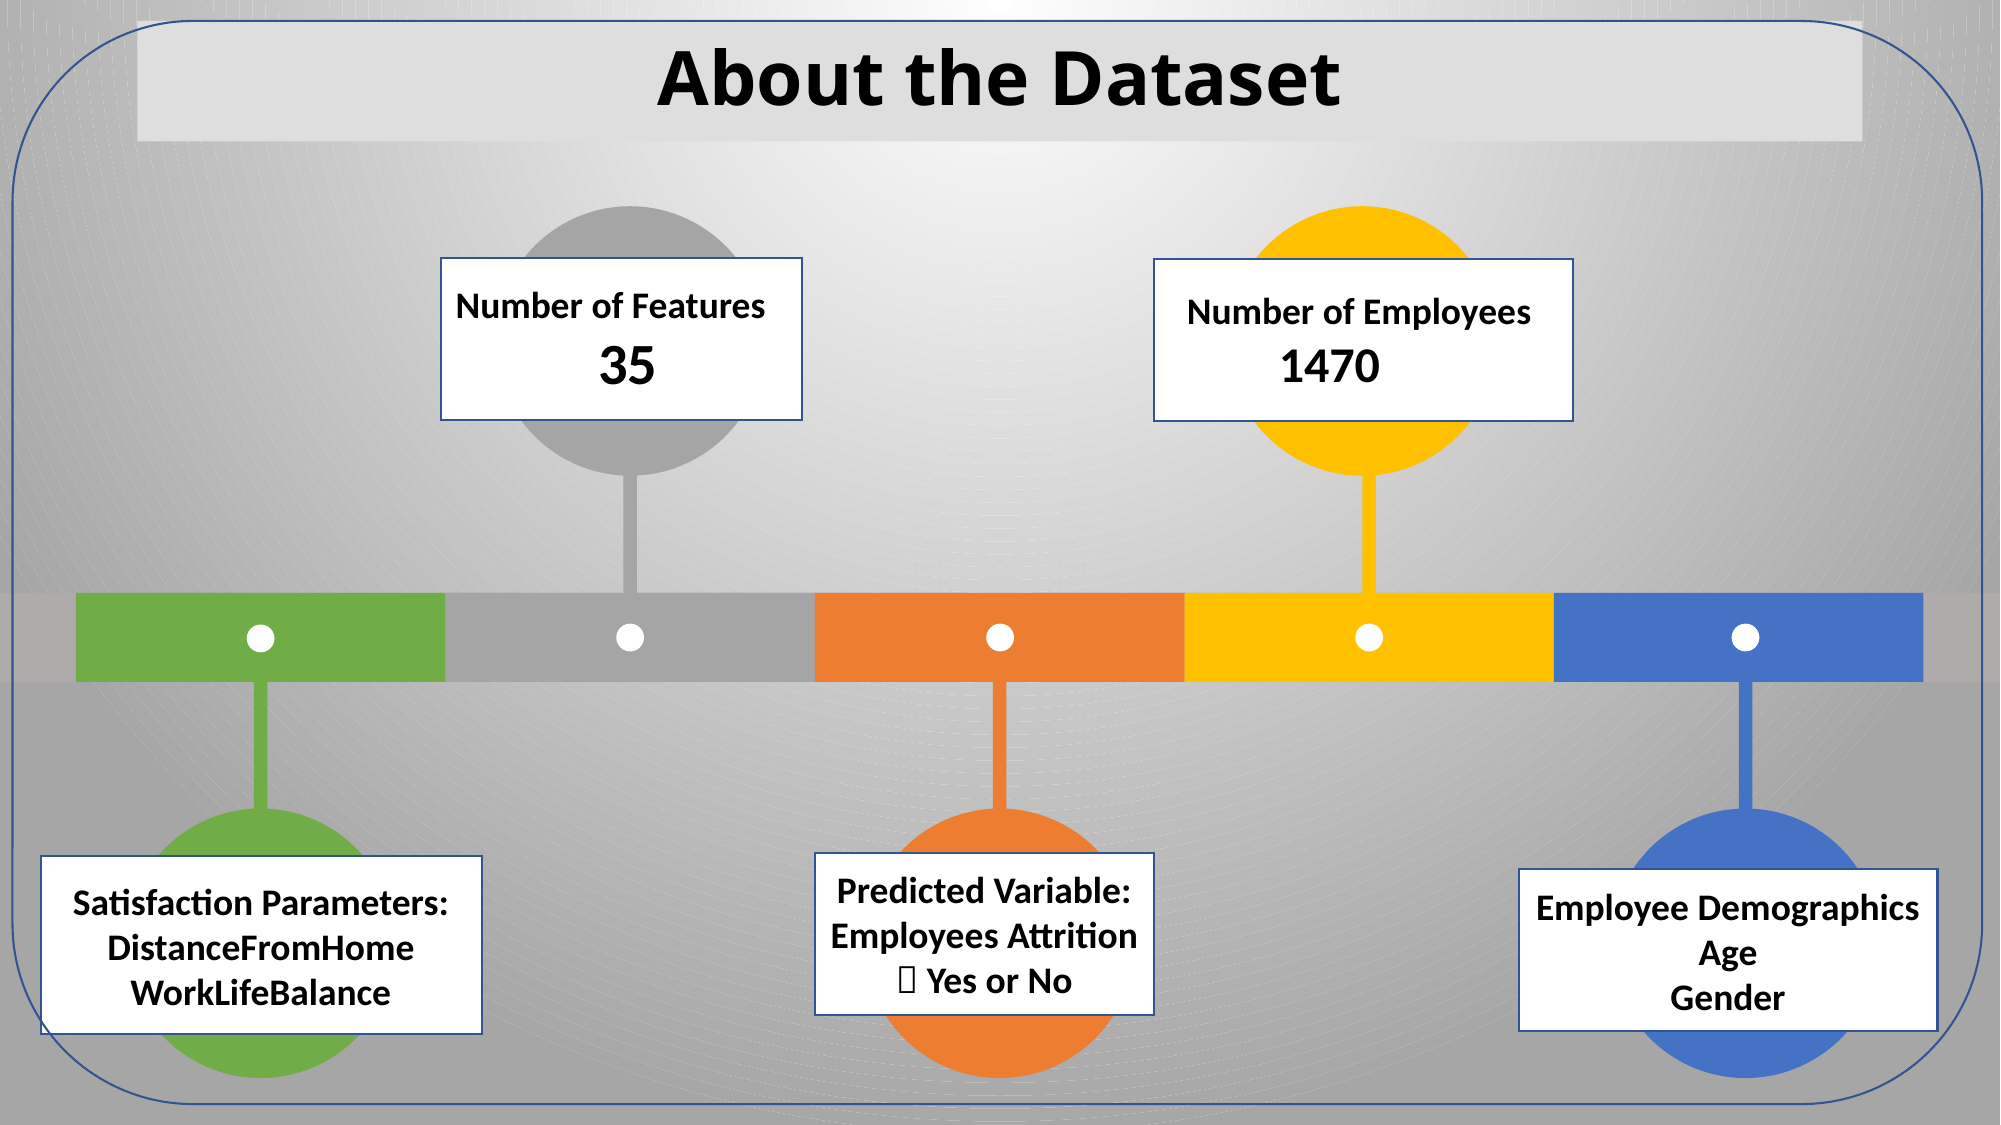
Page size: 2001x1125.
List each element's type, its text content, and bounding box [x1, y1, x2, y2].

title About the Dataset [1822, 20, 1863, 30]
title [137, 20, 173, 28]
text_box [11, 19, 1984, 1106]
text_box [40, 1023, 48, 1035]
